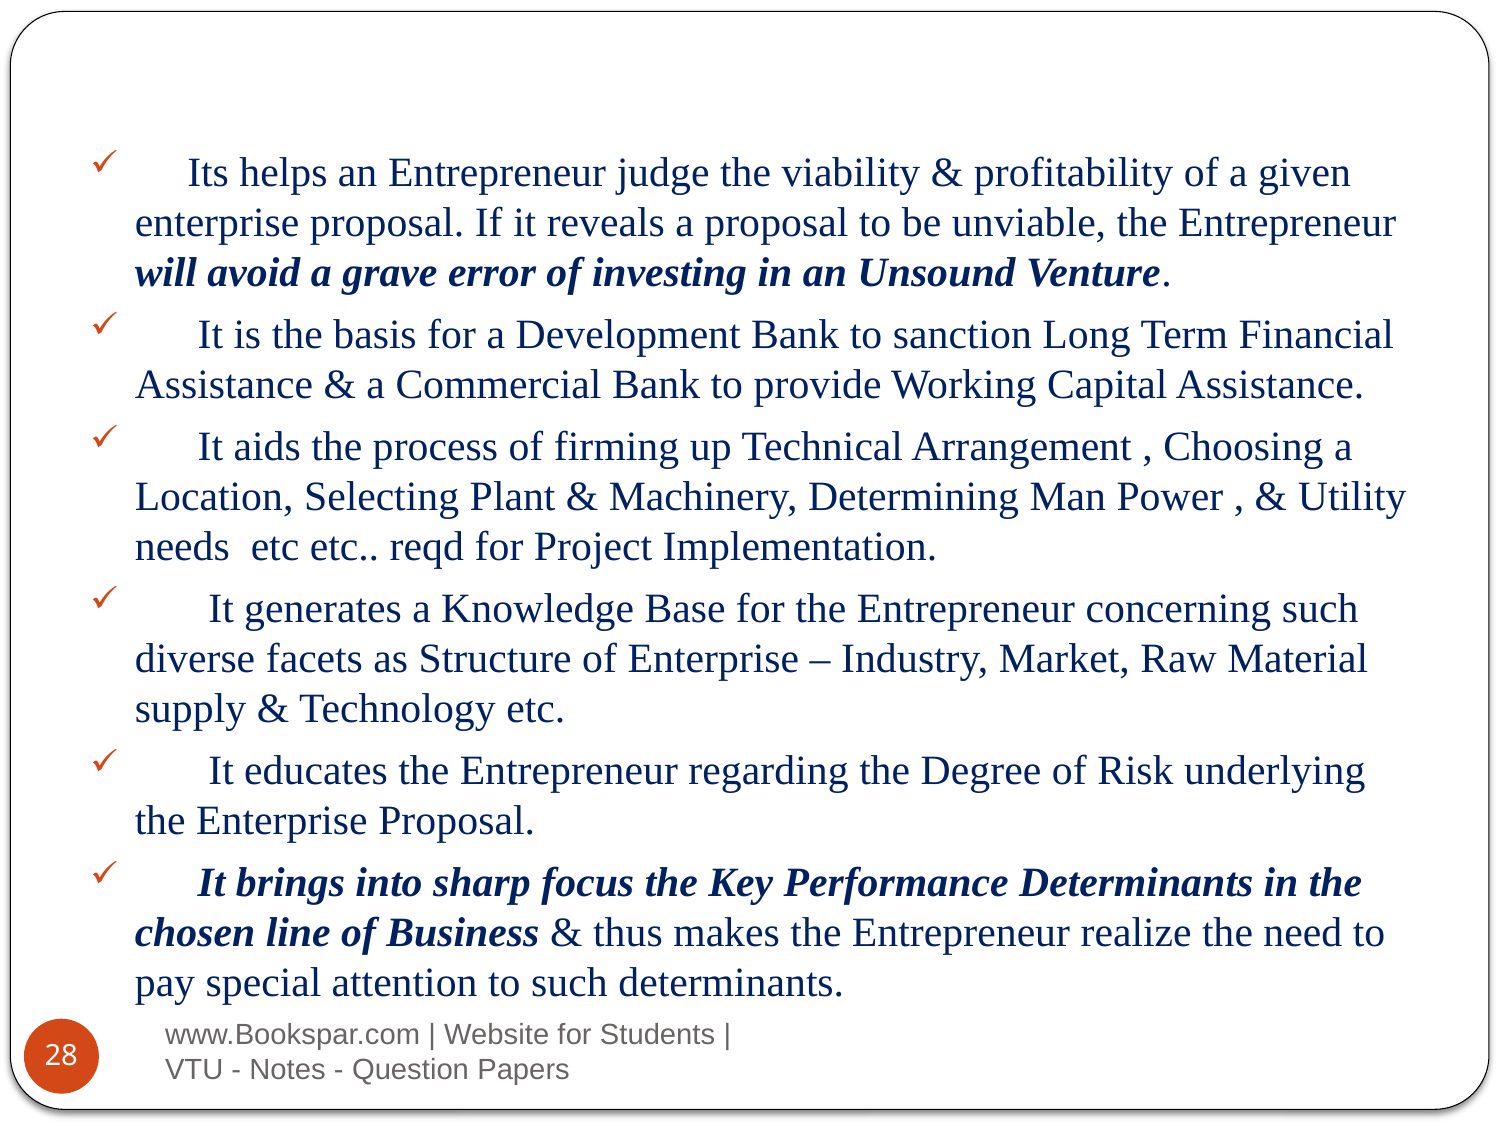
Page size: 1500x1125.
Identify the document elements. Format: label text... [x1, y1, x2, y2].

list Its helps an Entrepreneur judge the viability & profitability of a given enterprise proposal. If it reveals a proposal to be unviable, the Entrepreneur will avoid a grave error of investing in an Unsound Venture. It is the basis for a Development Bank to sanction Long Term Financial Assistance & a Commercial Bank to provide Working Capital Assistance. It aids the process of firming up Technical Arrangement , Choosing a Location, Selecting Plant & Machinery, Determining Man Power , & Utility needs etc etc.. reqd for Project Implementation. It generates a Knowledge Base for the Entrepreneur concerning such diverse facets as Structure of Enterprise – Industry, Market, Raw Material supply & Technology etc. It educates the Entrepreneur regarding the Degree of Risk underlying the Enterprise Proposal. It brings into sharp focus the Key Performance Determinants in the chosen line of Business & thus makes the Entrepreneur realize the need to pay special attention to such determinants. [74, 74, 1426, 1038]
footer www.Bookspar.com | Website for Students | VTU - Notes - Question Papers [150, 1012, 800, 1088]
slide_number 28 [23, 1018, 99, 1094]
